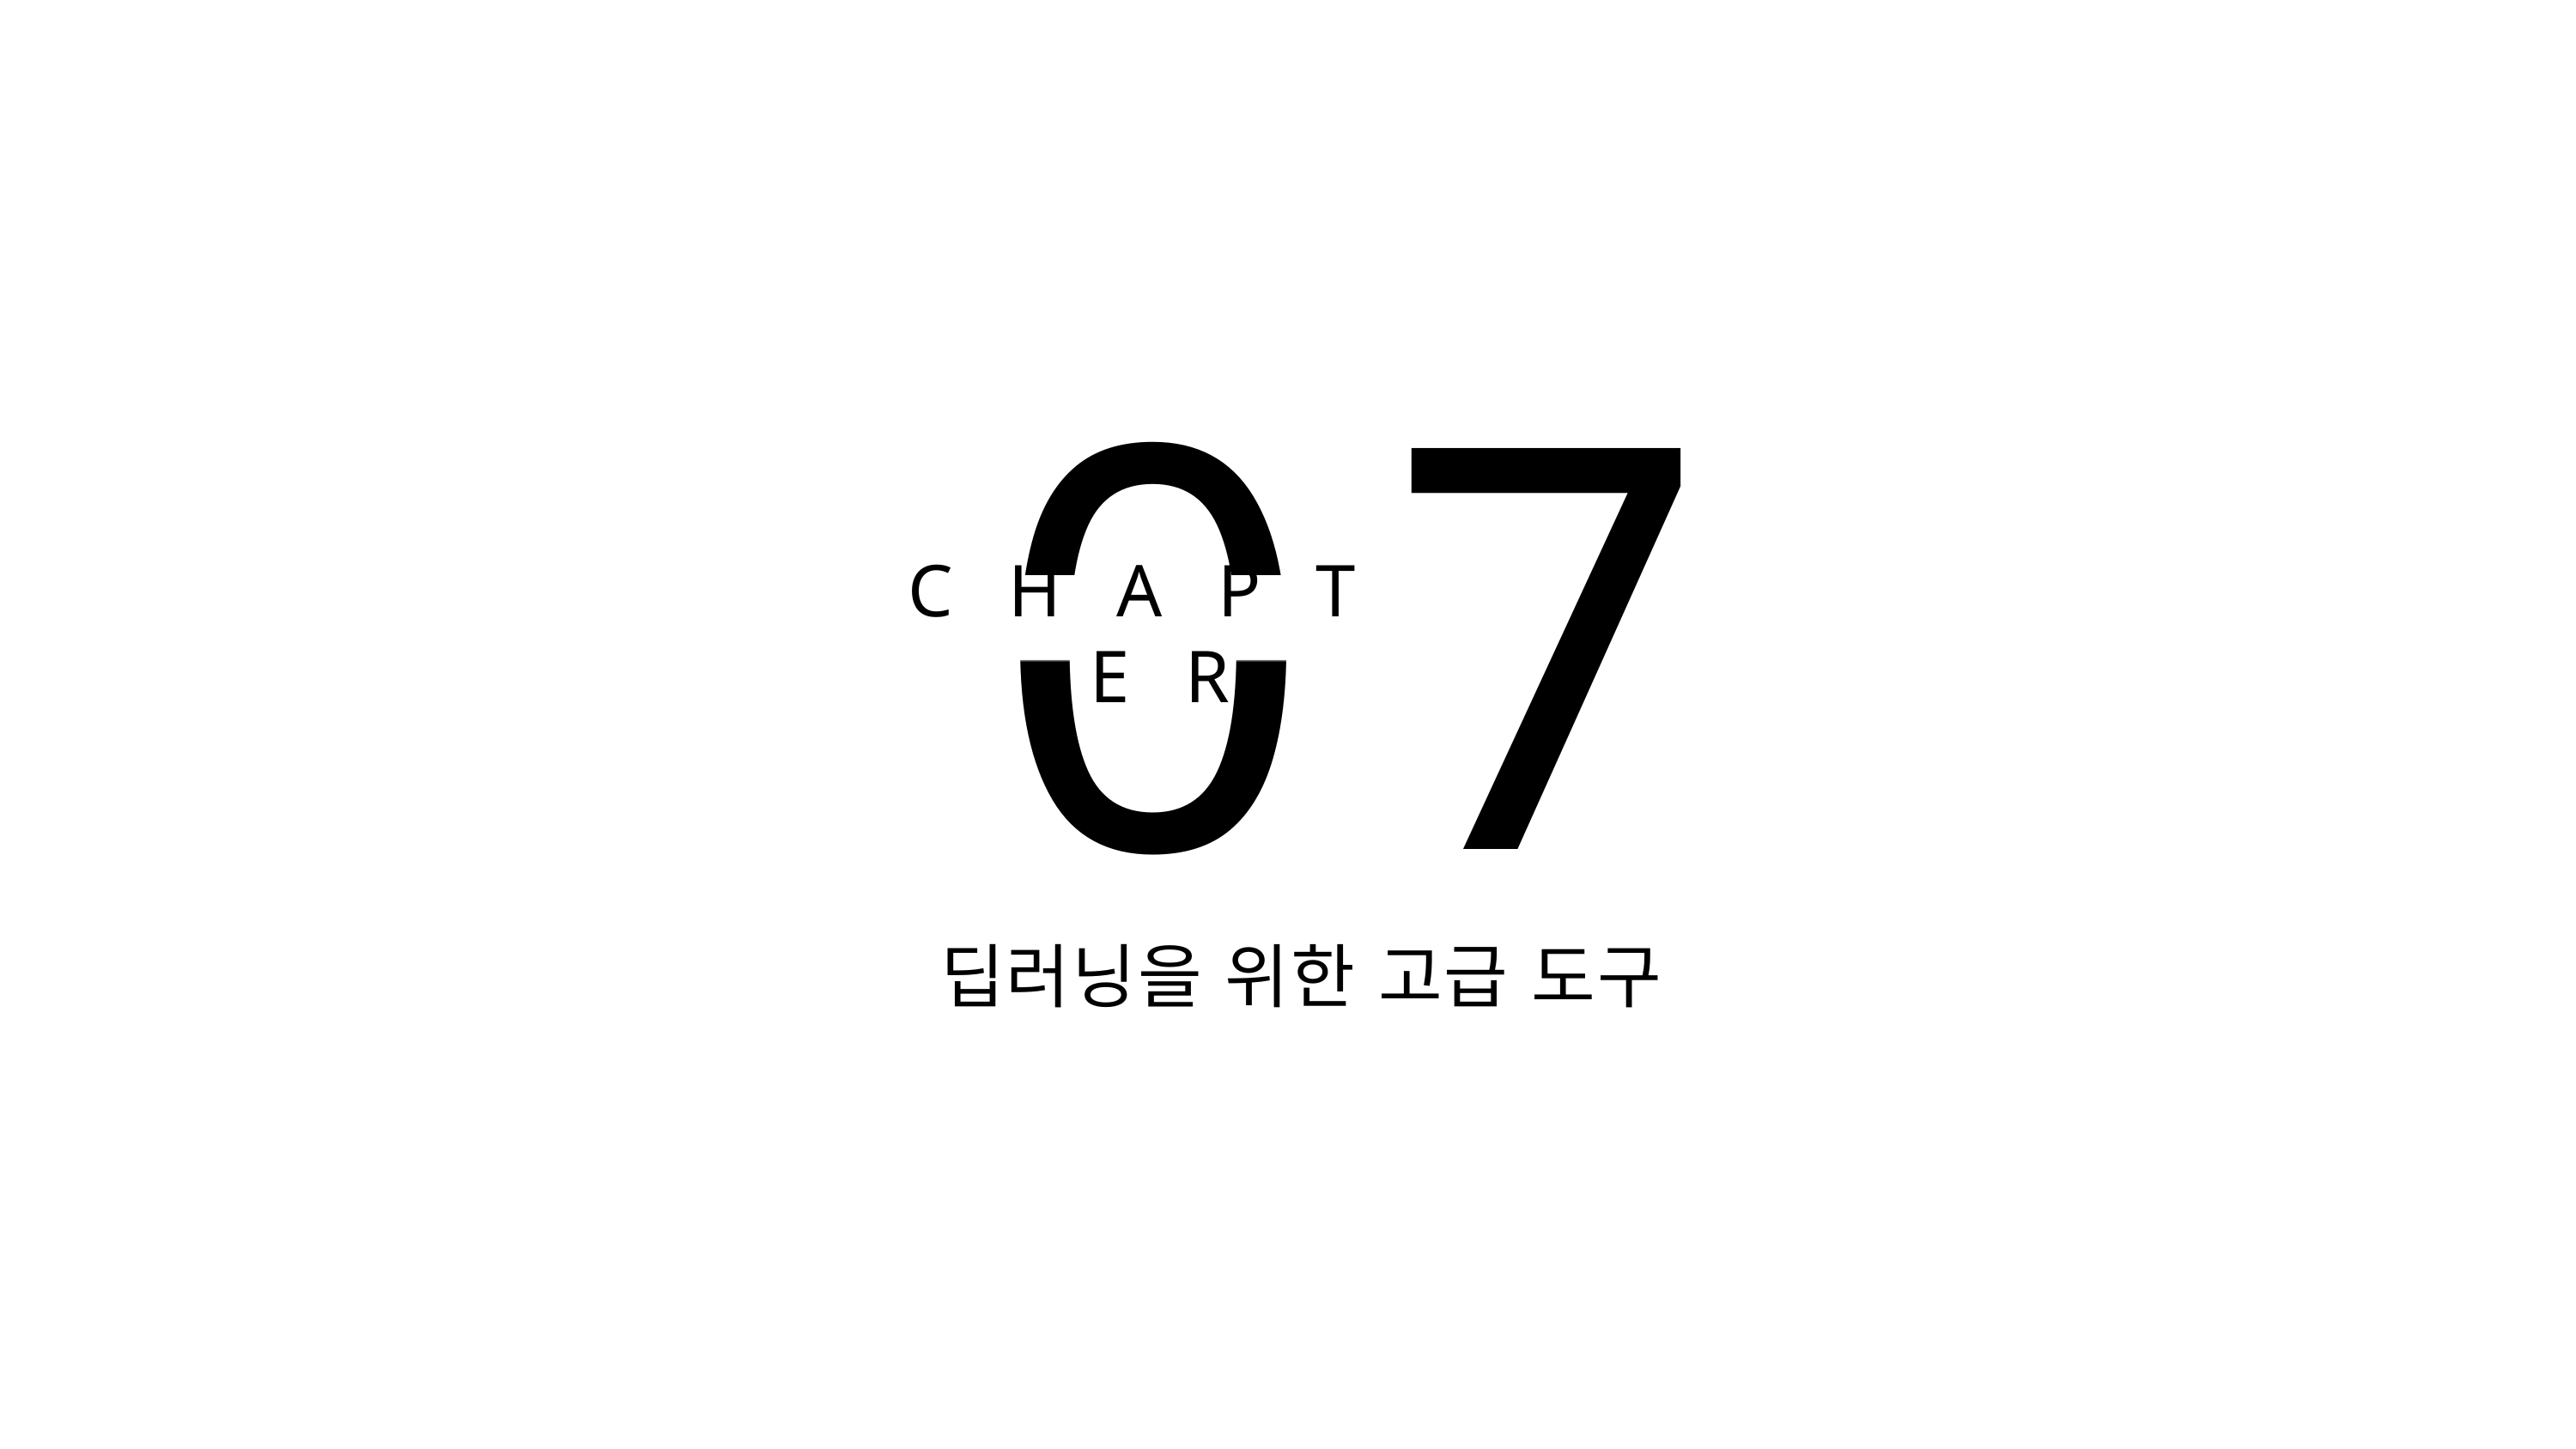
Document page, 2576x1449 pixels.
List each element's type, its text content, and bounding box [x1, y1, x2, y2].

text_box 07 [301, 281, 2402, 968]
text_box 딥러닝을 위한 고급 도구 [13, 925, 2576, 1023]
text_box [869, 537, 1450, 724]
